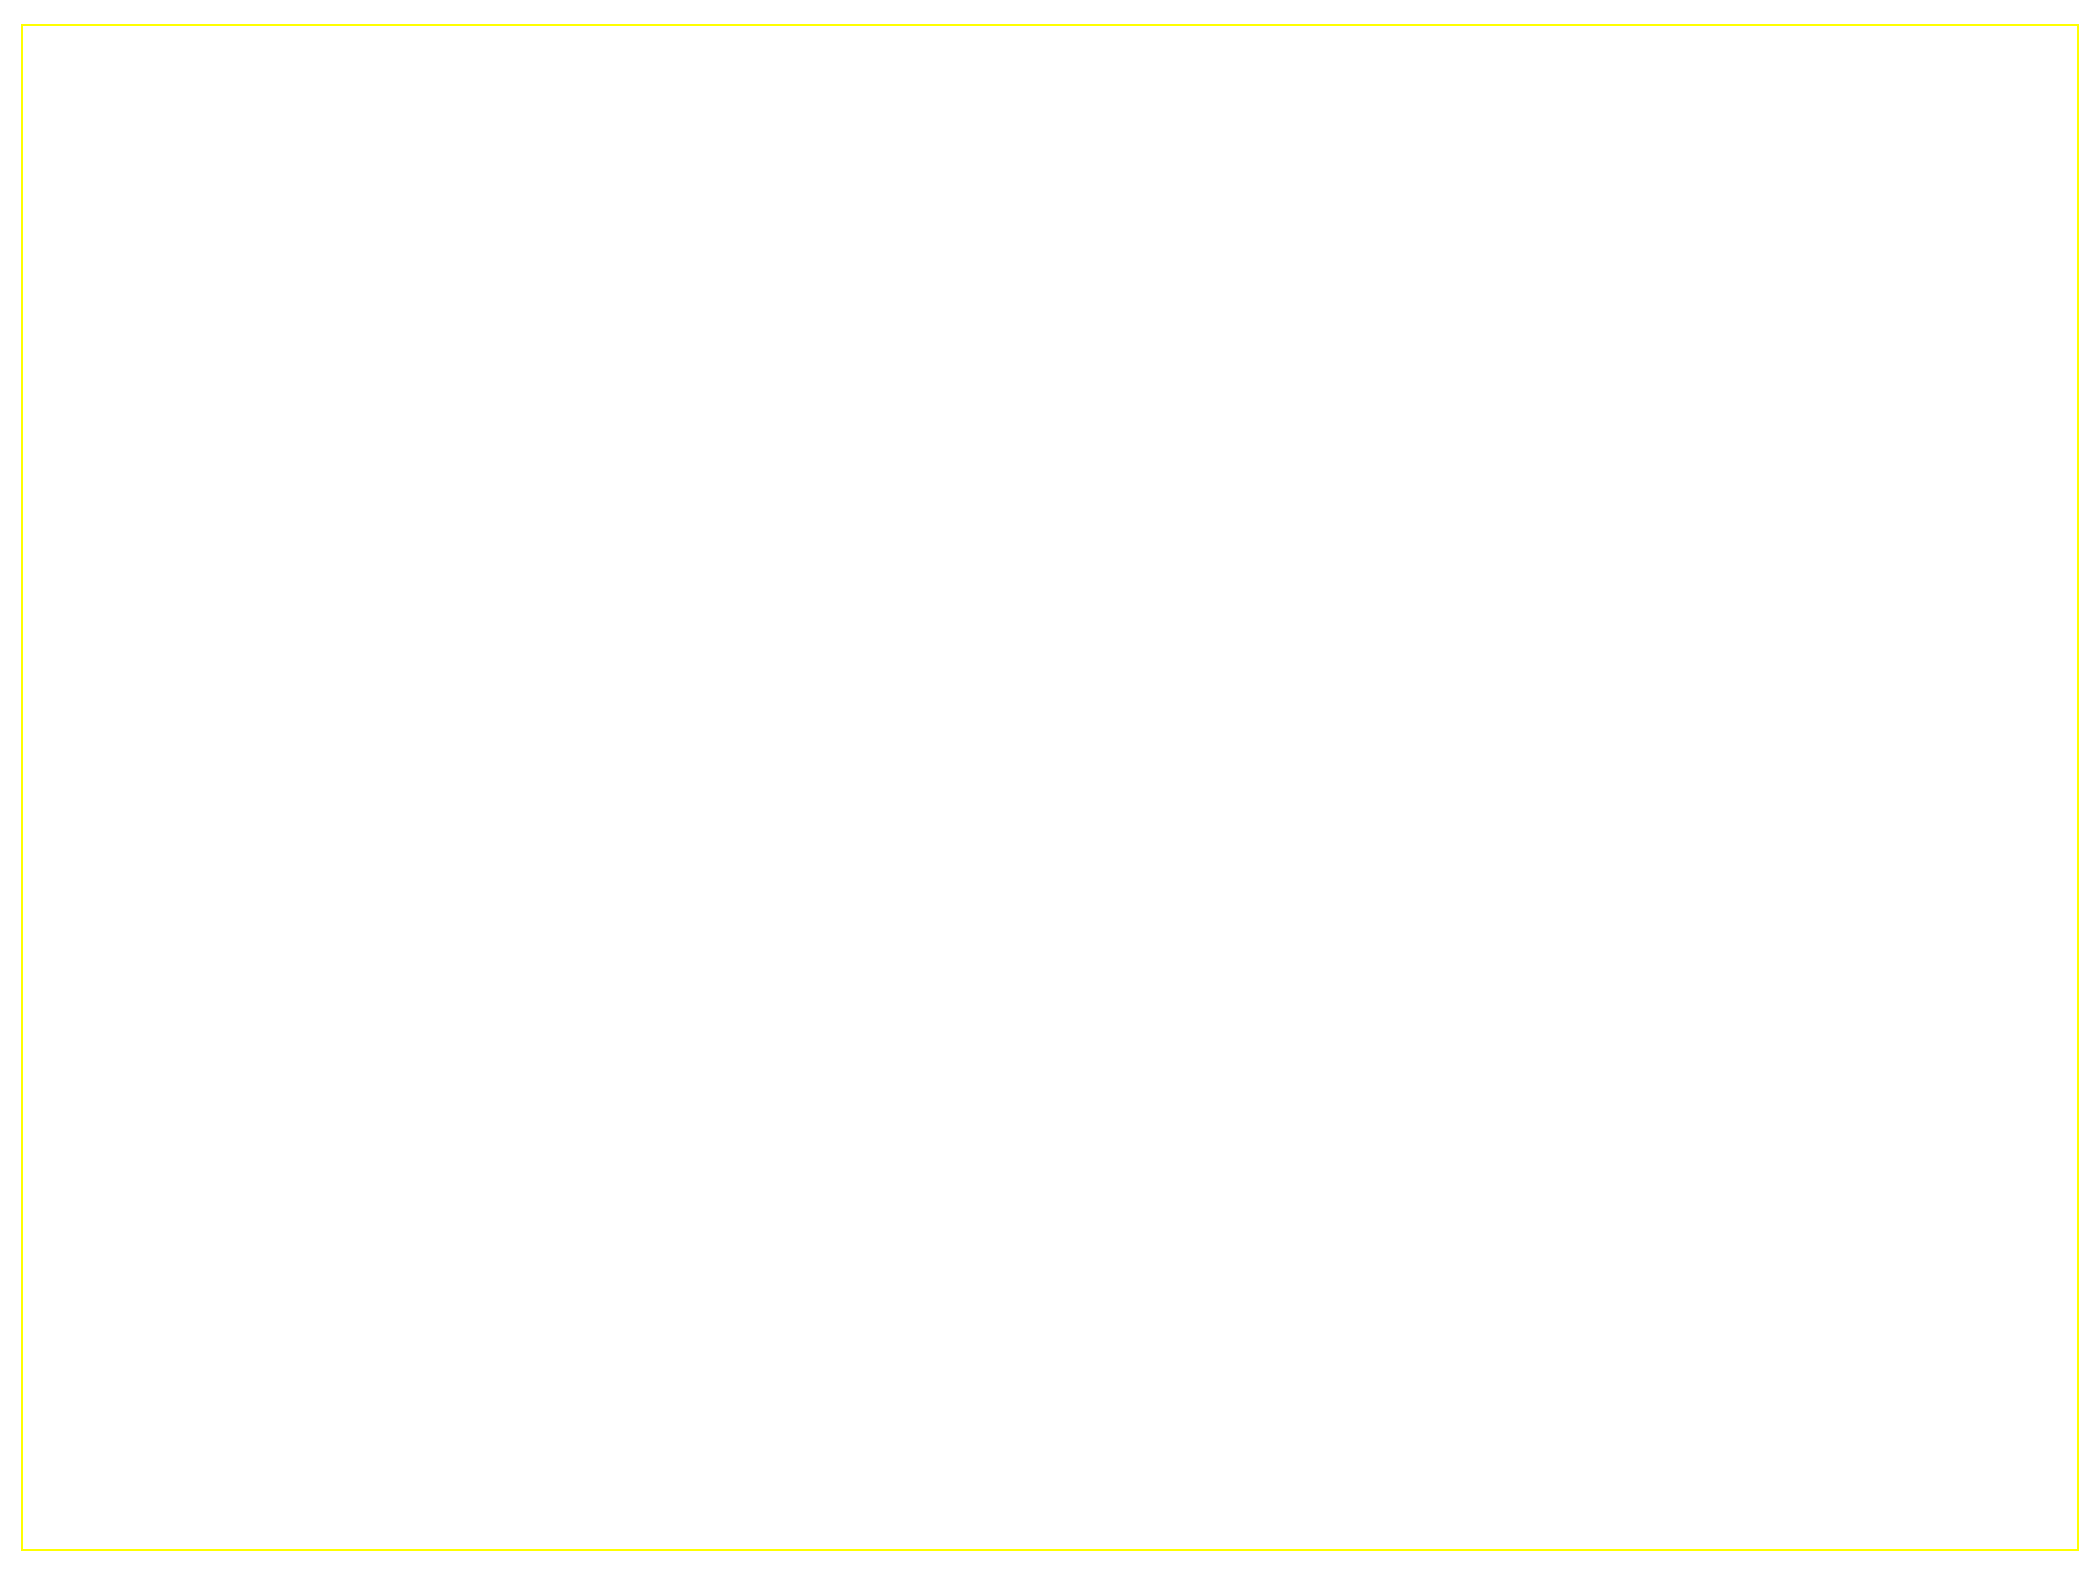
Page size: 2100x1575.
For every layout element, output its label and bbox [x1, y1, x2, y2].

text_box [21, 23, 2079, 1552]
